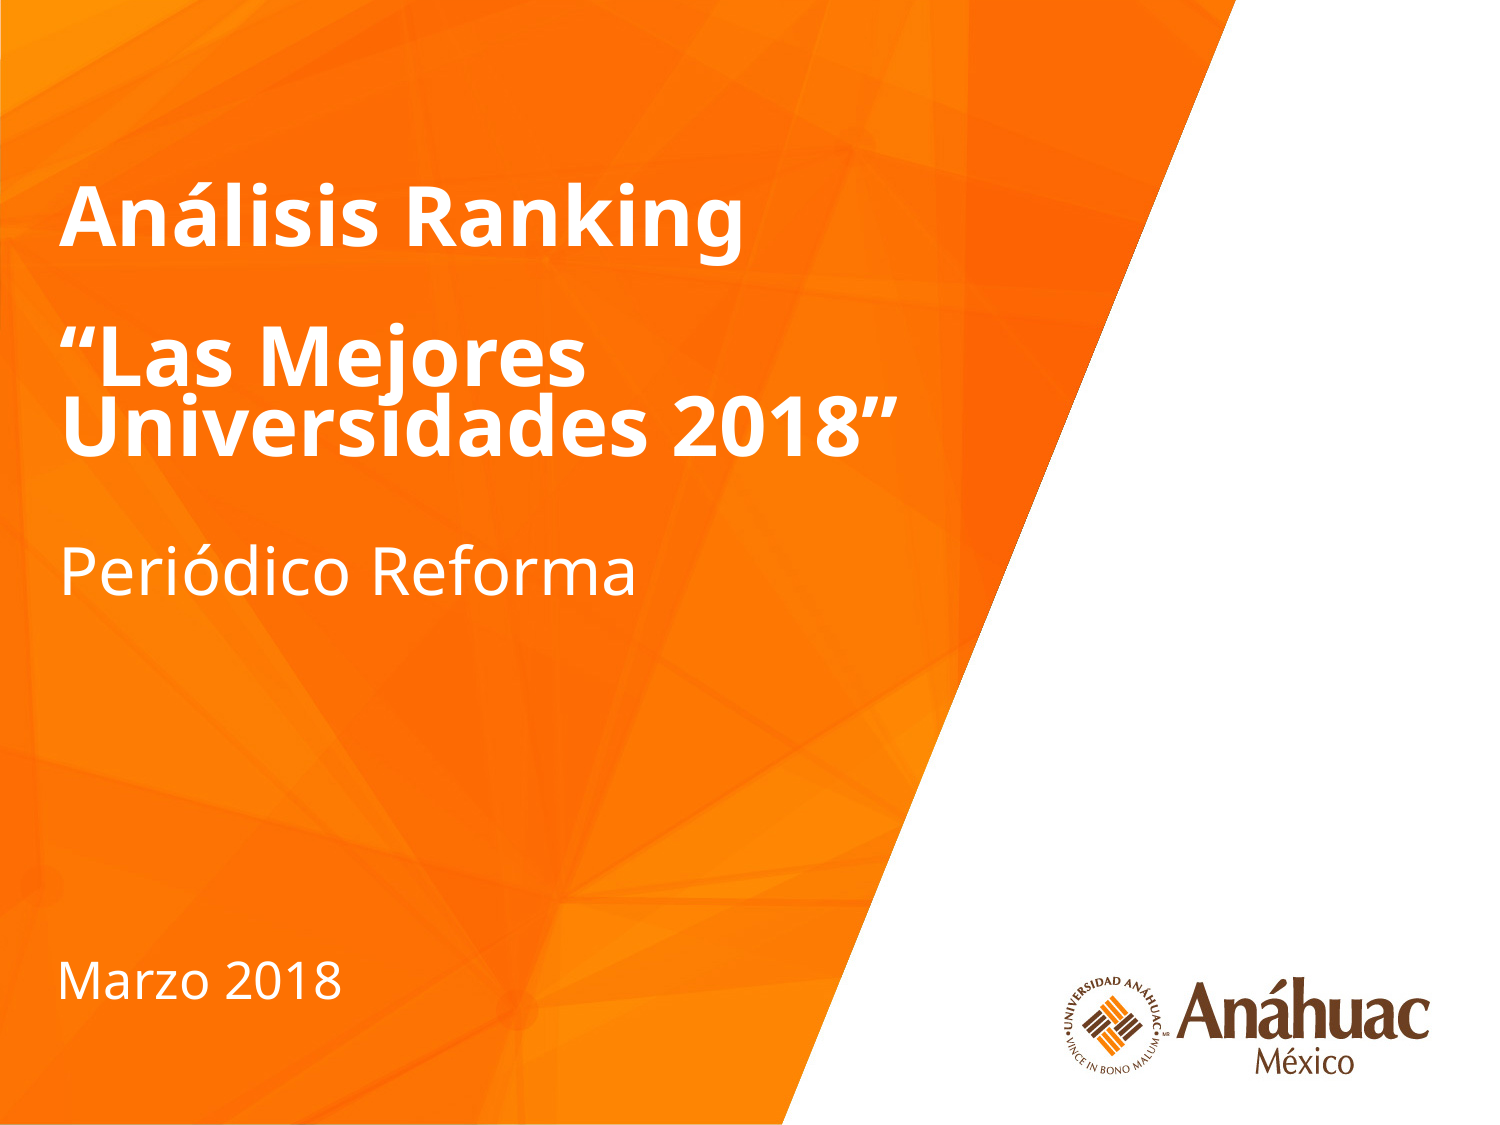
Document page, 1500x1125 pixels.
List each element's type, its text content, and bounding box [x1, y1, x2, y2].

text_box Análisis Ranking “Las Mejores Universidades 2018” [43, 182, 1159, 479]
text_box Marzo 2018 [43, 941, 428, 1018]
subtitle Periódico Reforma [43, 521, 765, 648]
picture [0, 0, 1500, 1125]
